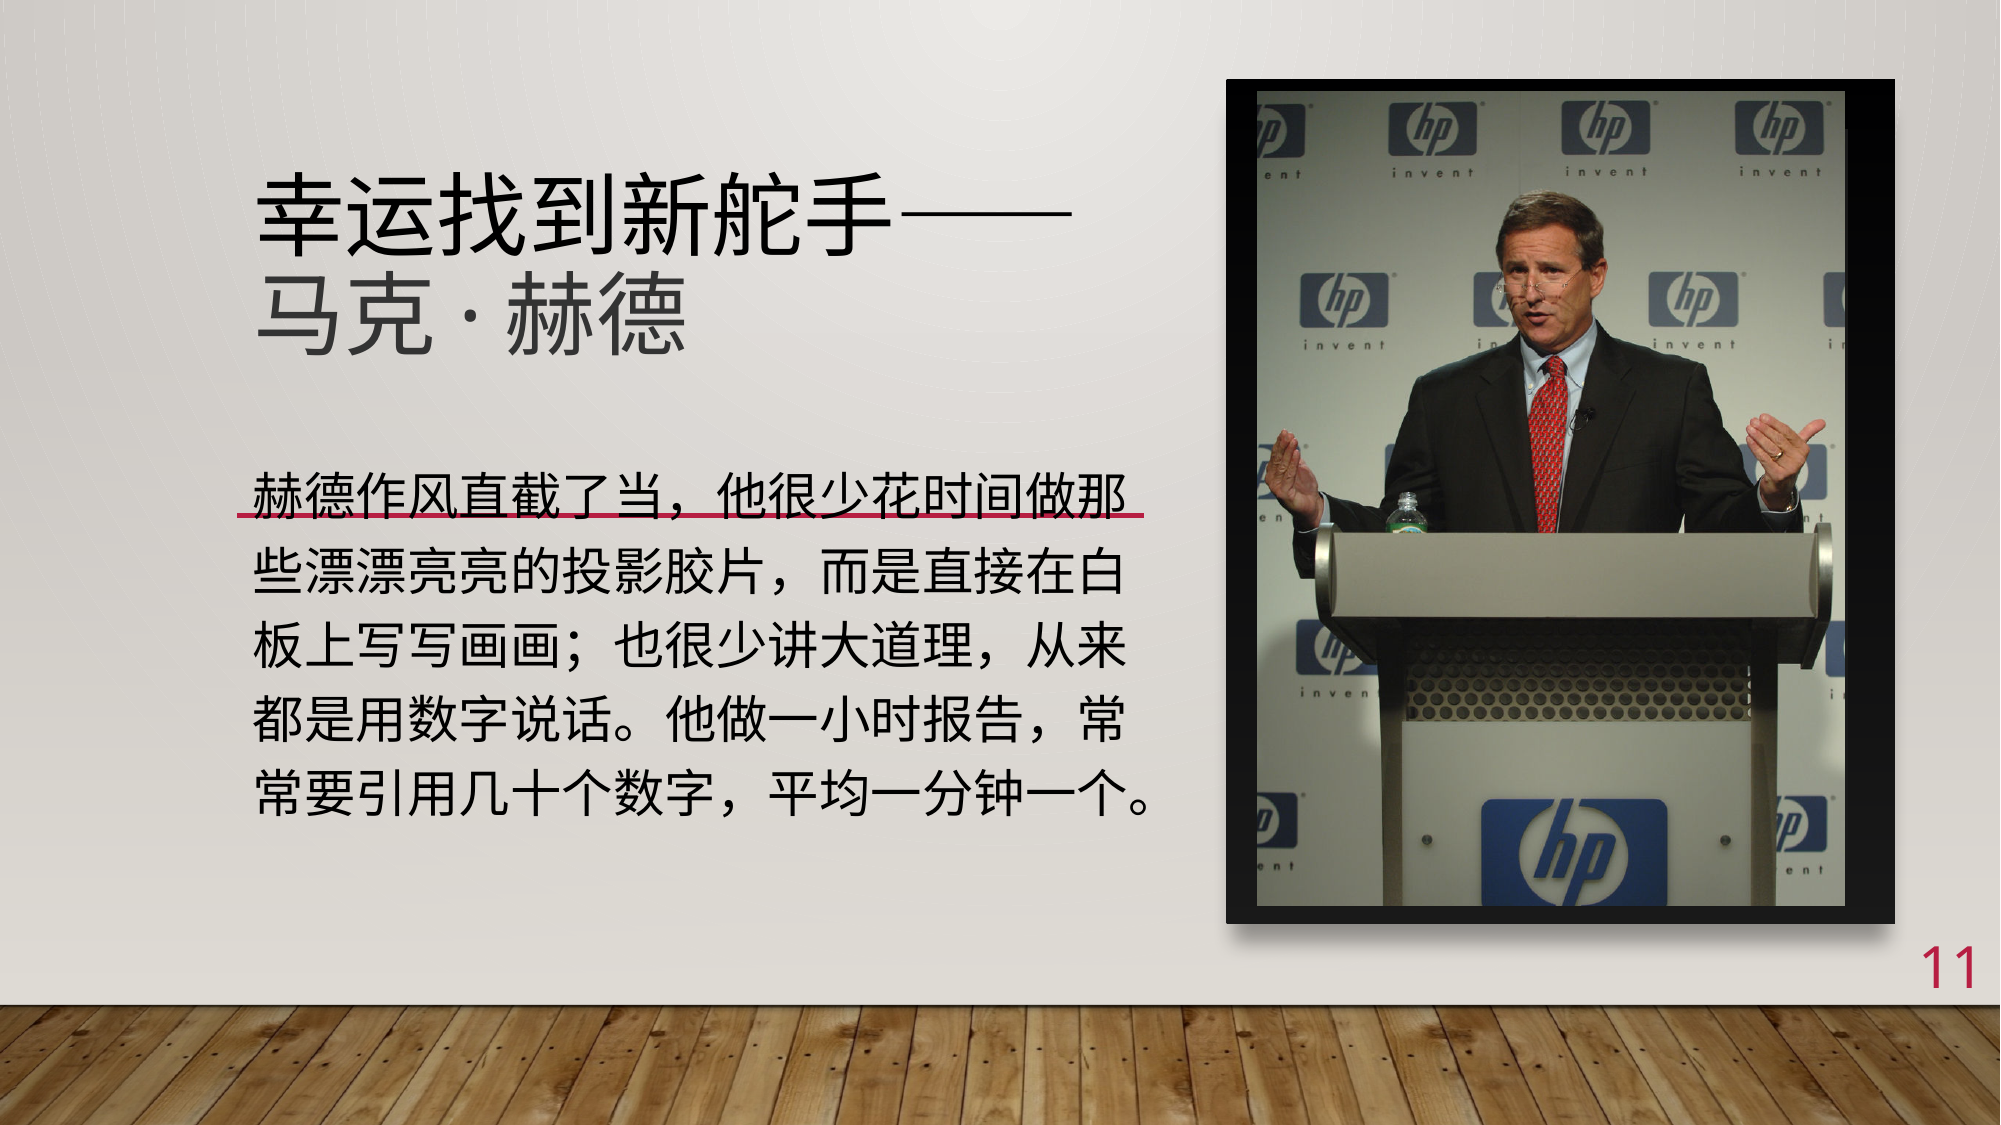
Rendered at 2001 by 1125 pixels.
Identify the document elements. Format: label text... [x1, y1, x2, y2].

picture [1256, 90, 1846, 906]
title 幸运找到新舵手——马克·赫德 [238, 185, 1146, 486]
picture [0, 1005, 2000, 1125]
list 赫德作风直截了当，他很少花时间做那些漂漂亮亮的投影胶片，而是直接在白板上写写画画；也很少讲大道理，从来都是用数字说话。他做一小时报告，常常要引用几十个数字，平均一分钟一个。 [237, 444, 1145, 845]
slide_number 11 [1866, 922, 2000, 1005]
